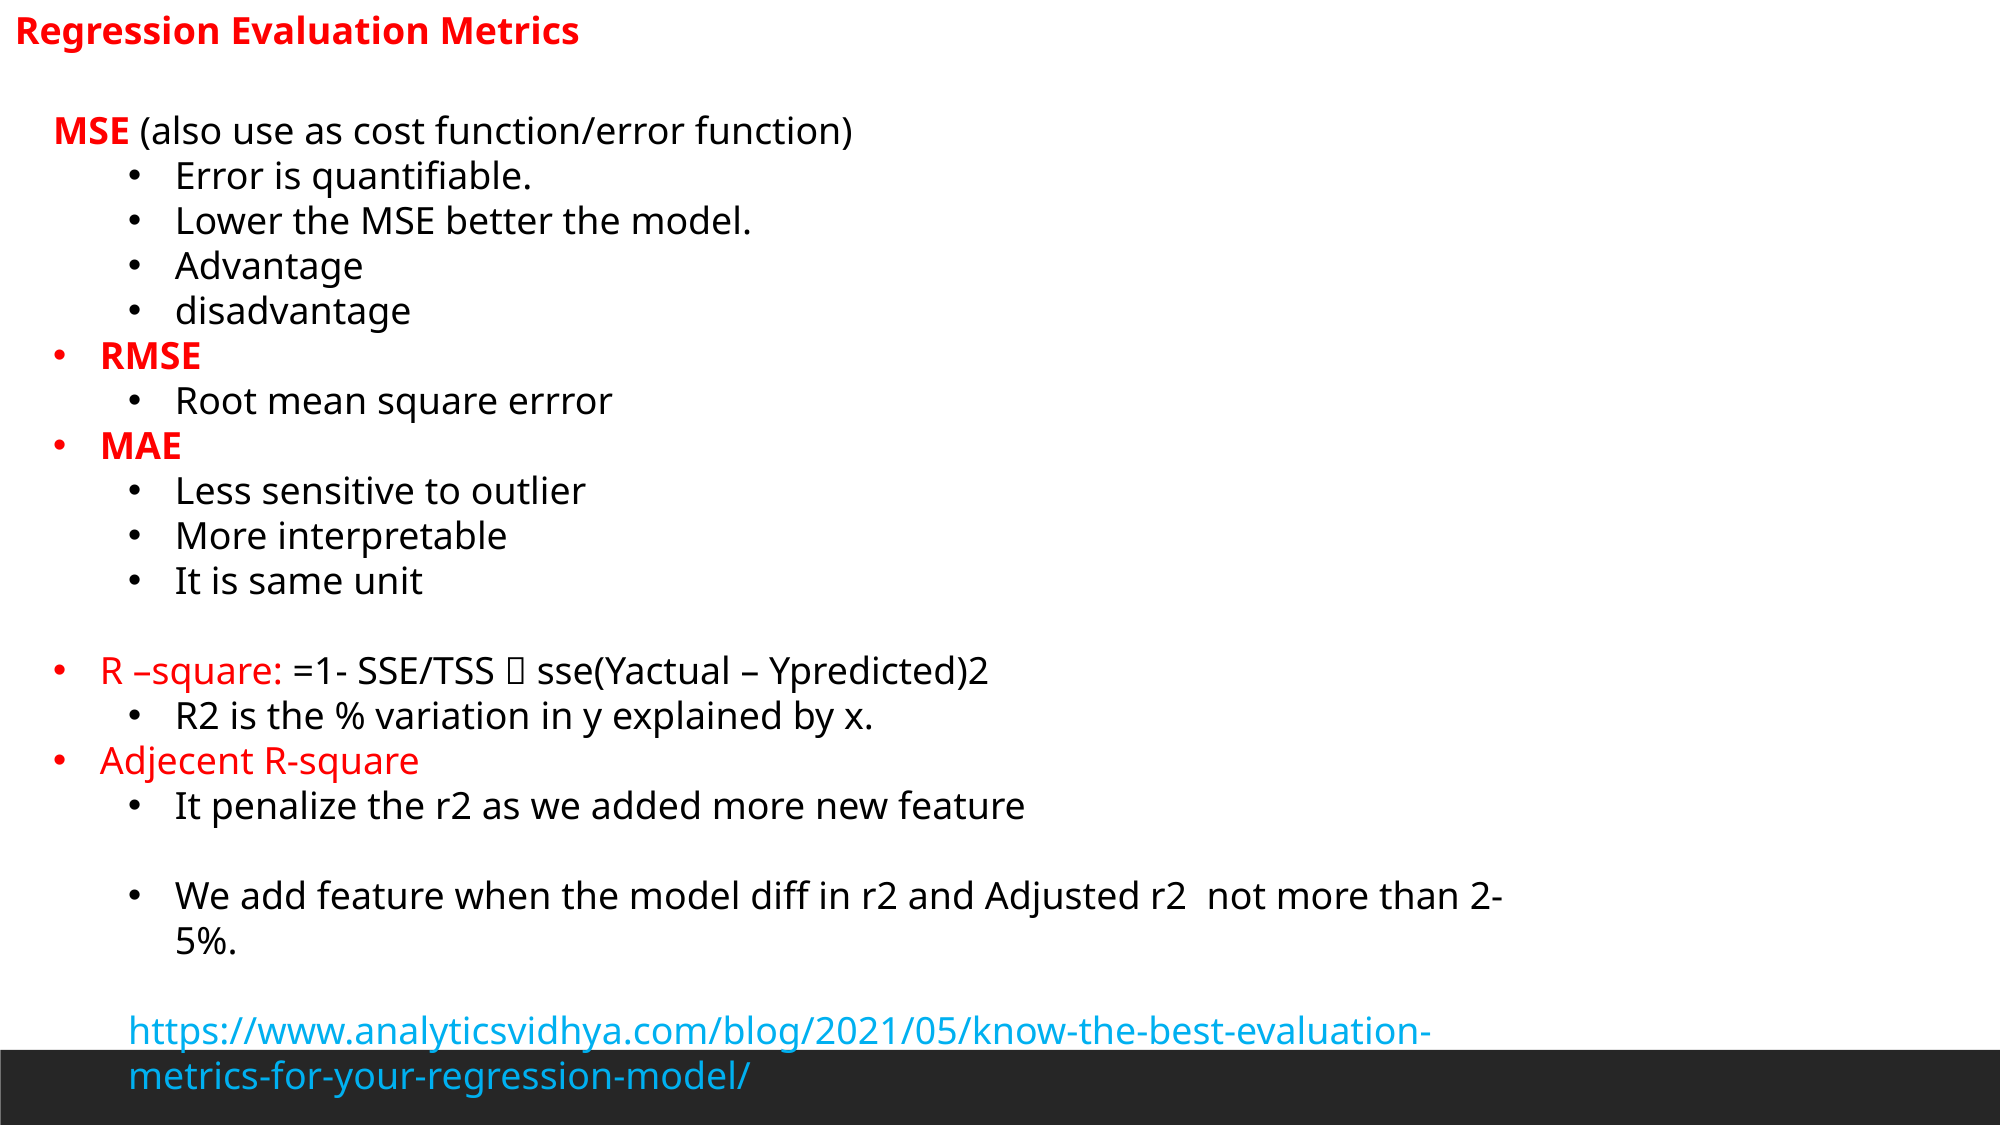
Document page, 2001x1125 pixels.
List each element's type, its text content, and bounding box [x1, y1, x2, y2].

text_box Regression Evaluation Metrics [0, 0, 1001, 60]
text_box MSE (also use as cost function/error function) Error is quantifiable. Lower the MSE better the model. Advantage disadvantage RMSE Root mean square errror MAE Less sensitive to outlier More interpretable It is same unit R –square: =1- SSE/TSS  sse(Yactual – Ypredicted)2 R2 is the % variation in y explained by x. Adjecent R-square It penalize the r2 as we added more new feature We add feature when the model diff in r2 and Adjusted r2 not more than 2-5%. https://www.analyticsvidhya.com/blog/2021/05/know-the-best-evaluation-metrics-for-your-regression-model/ [38, 99, 1527, 942]
